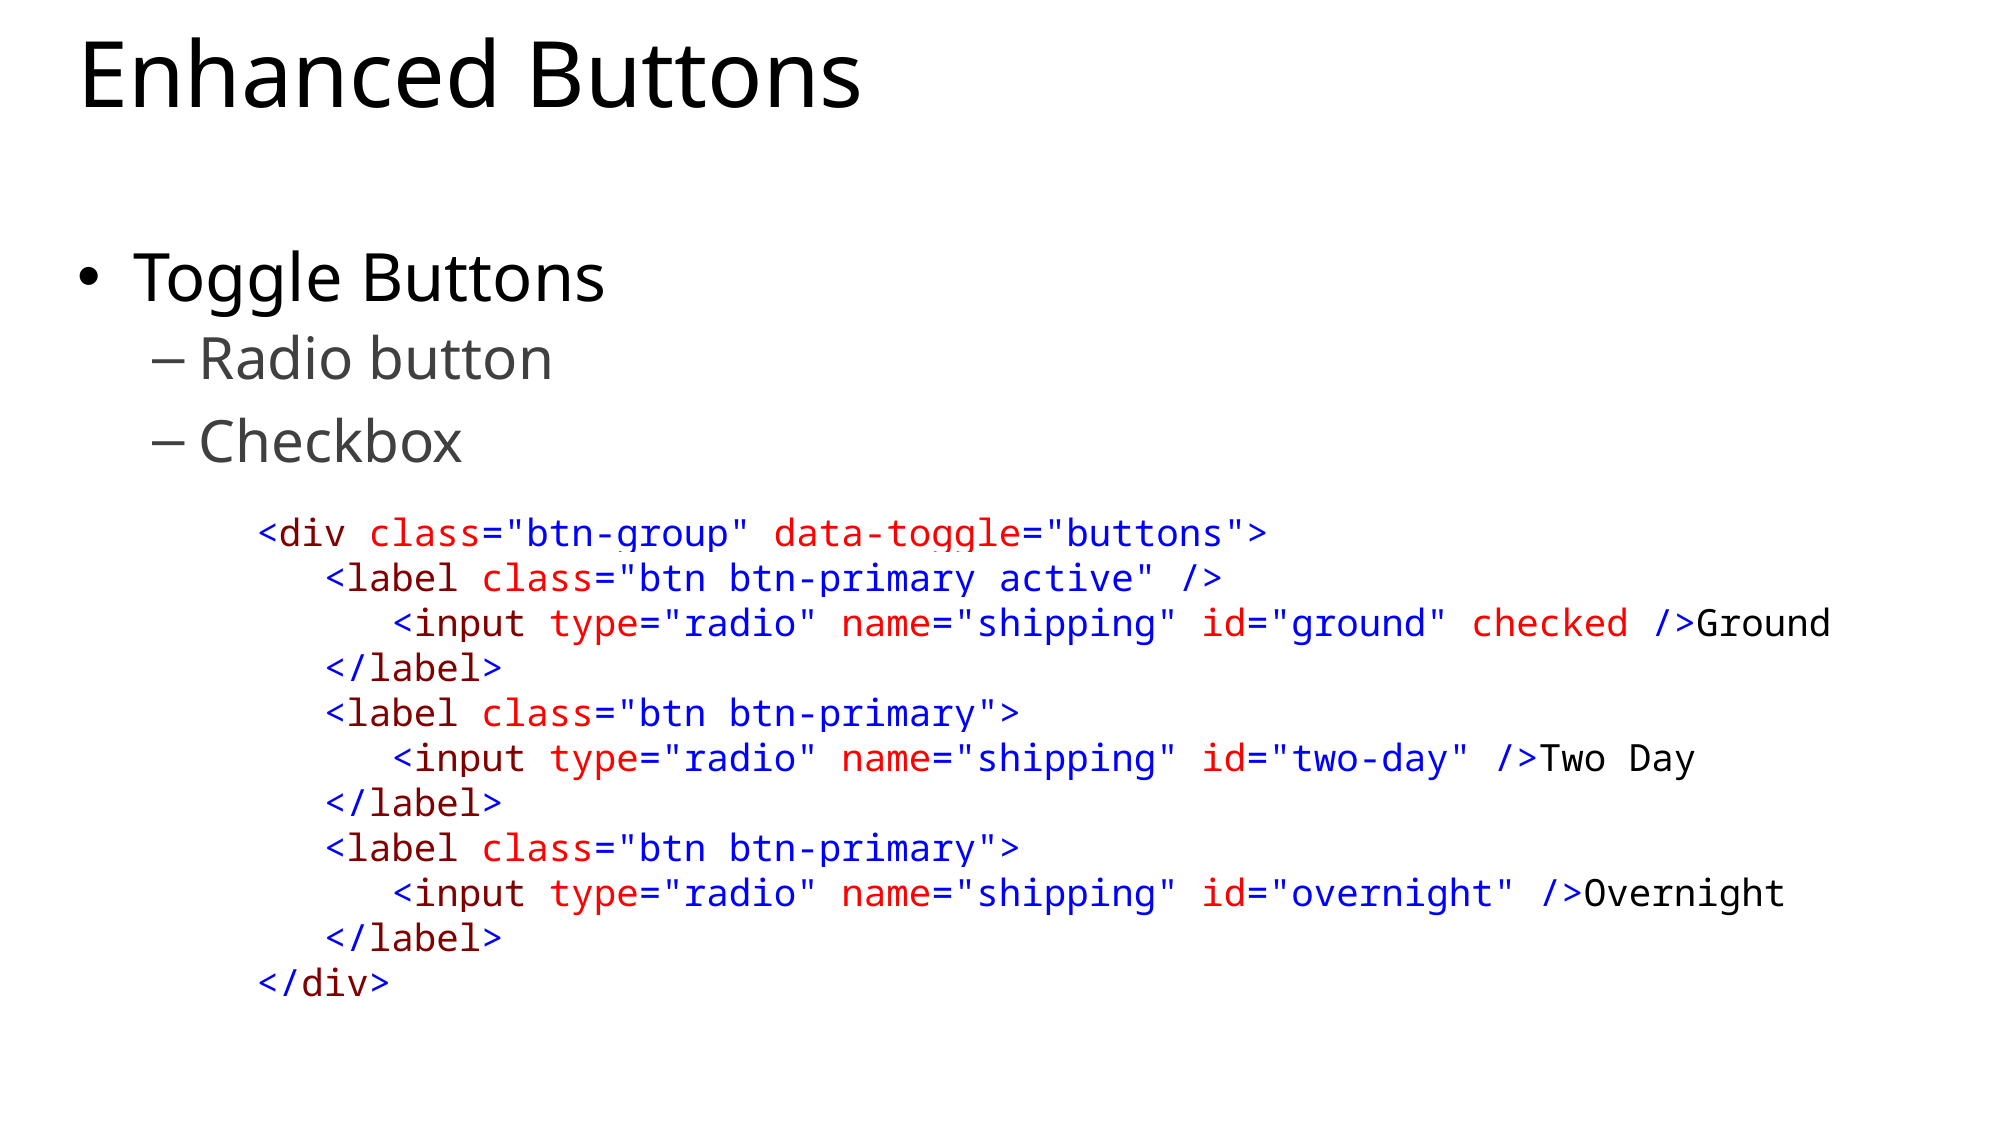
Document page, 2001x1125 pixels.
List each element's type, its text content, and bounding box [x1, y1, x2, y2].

title Enhanced Buttons [62, 29, 1953, 205]
text_box <div class="btn-group" data-toggle="buttons"> <label class="btn btn-primary active" /> <input type="radio" name="shipping" id="ground" checked />Ground </label> <label class="btn btn-primary"> <input type="radio" name="shipping" id="two-day" />Two Day </label> <label class="btn btn-primary"> <input type="radio" name="shipping" id="overnight" />Overnight </label> </div> [241, 501, 1939, 1012]
list Toggle Buttons Radio button Checkbox [62, 227, 1953, 1096]
